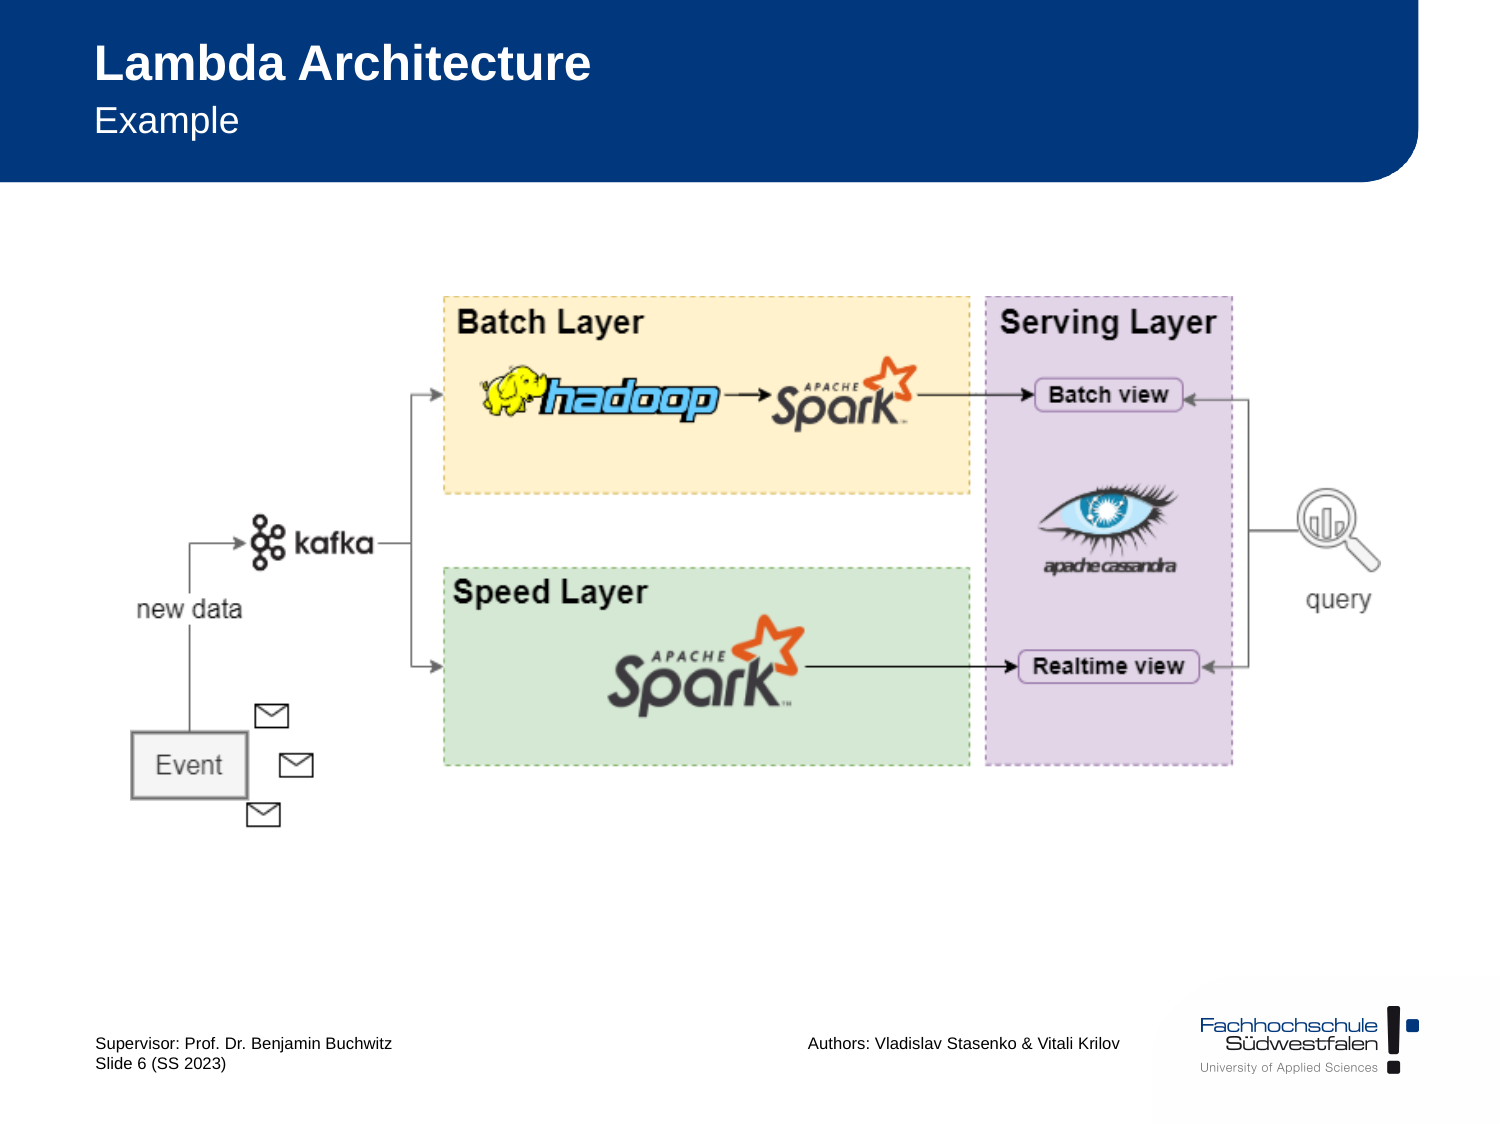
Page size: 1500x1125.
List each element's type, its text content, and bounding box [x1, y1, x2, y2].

list Example [93, 95, 1417, 141]
picture [0, 0, 1419, 183]
picture [1152, 976, 1500, 1125]
picture [130, 296, 1381, 829]
title Lambda Architecture [93, 30, 1417, 91]
